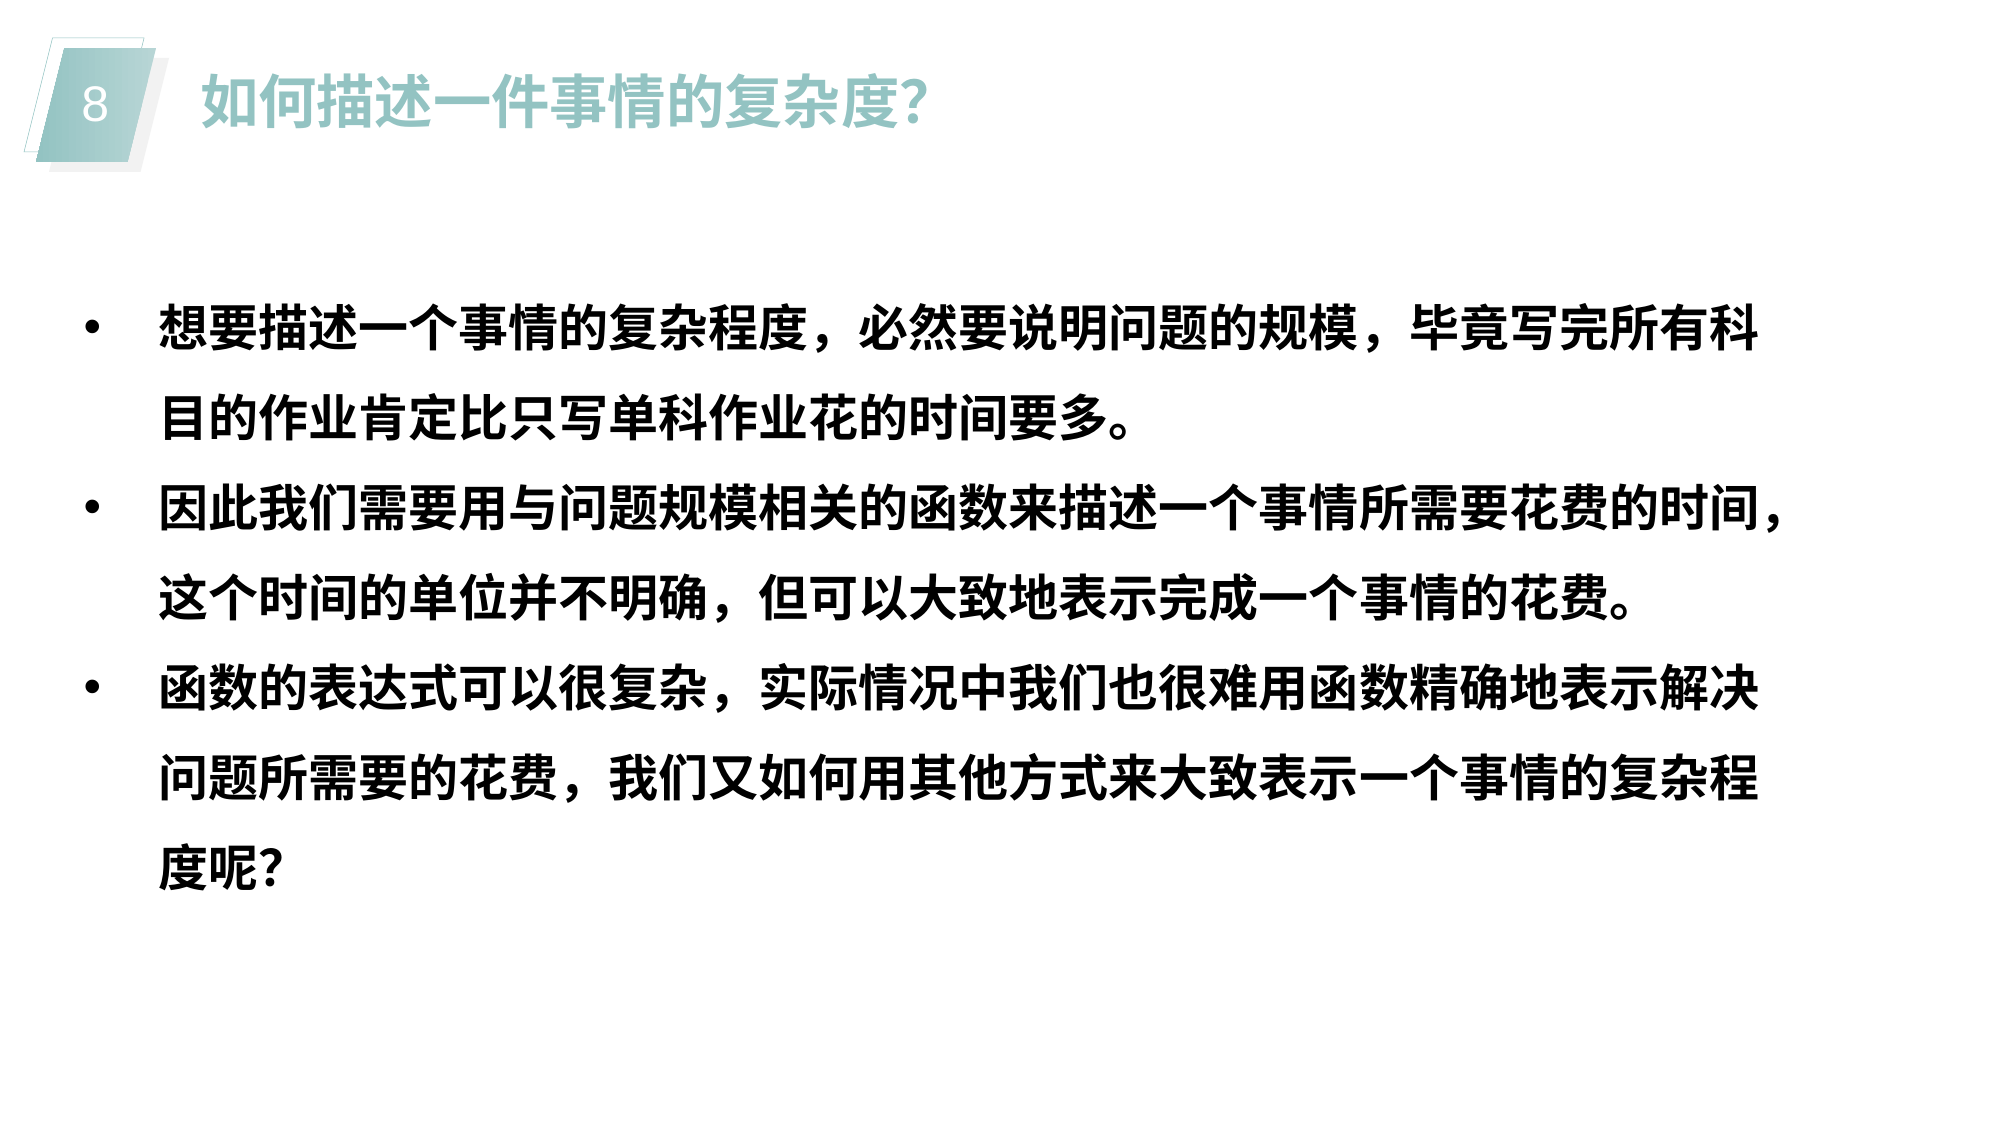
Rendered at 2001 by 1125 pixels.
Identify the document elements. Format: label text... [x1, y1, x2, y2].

text_box 想要描述一个事情的复杂程度，必然要说明问题的规模，毕竟写完所有科目的作业肯定比只写单科作业花的时间要多。 因此我们需要用与问题规模相关的函数来描述一个事情所需要花费的时间，这个时间的单位并不明确，但可以大致地表示完成一个事情的花费。 函数的表达式可以很复杂，实际情况中我们也很难用函数精确地表示解决问题所需要的花费，我们又如何用其他方式来大致表示一个事情的复杂程度呢？ [68, 258, 1810, 904]
text_box 如何描述一件事情的复杂度？ [185, 58, 1242, 143]
